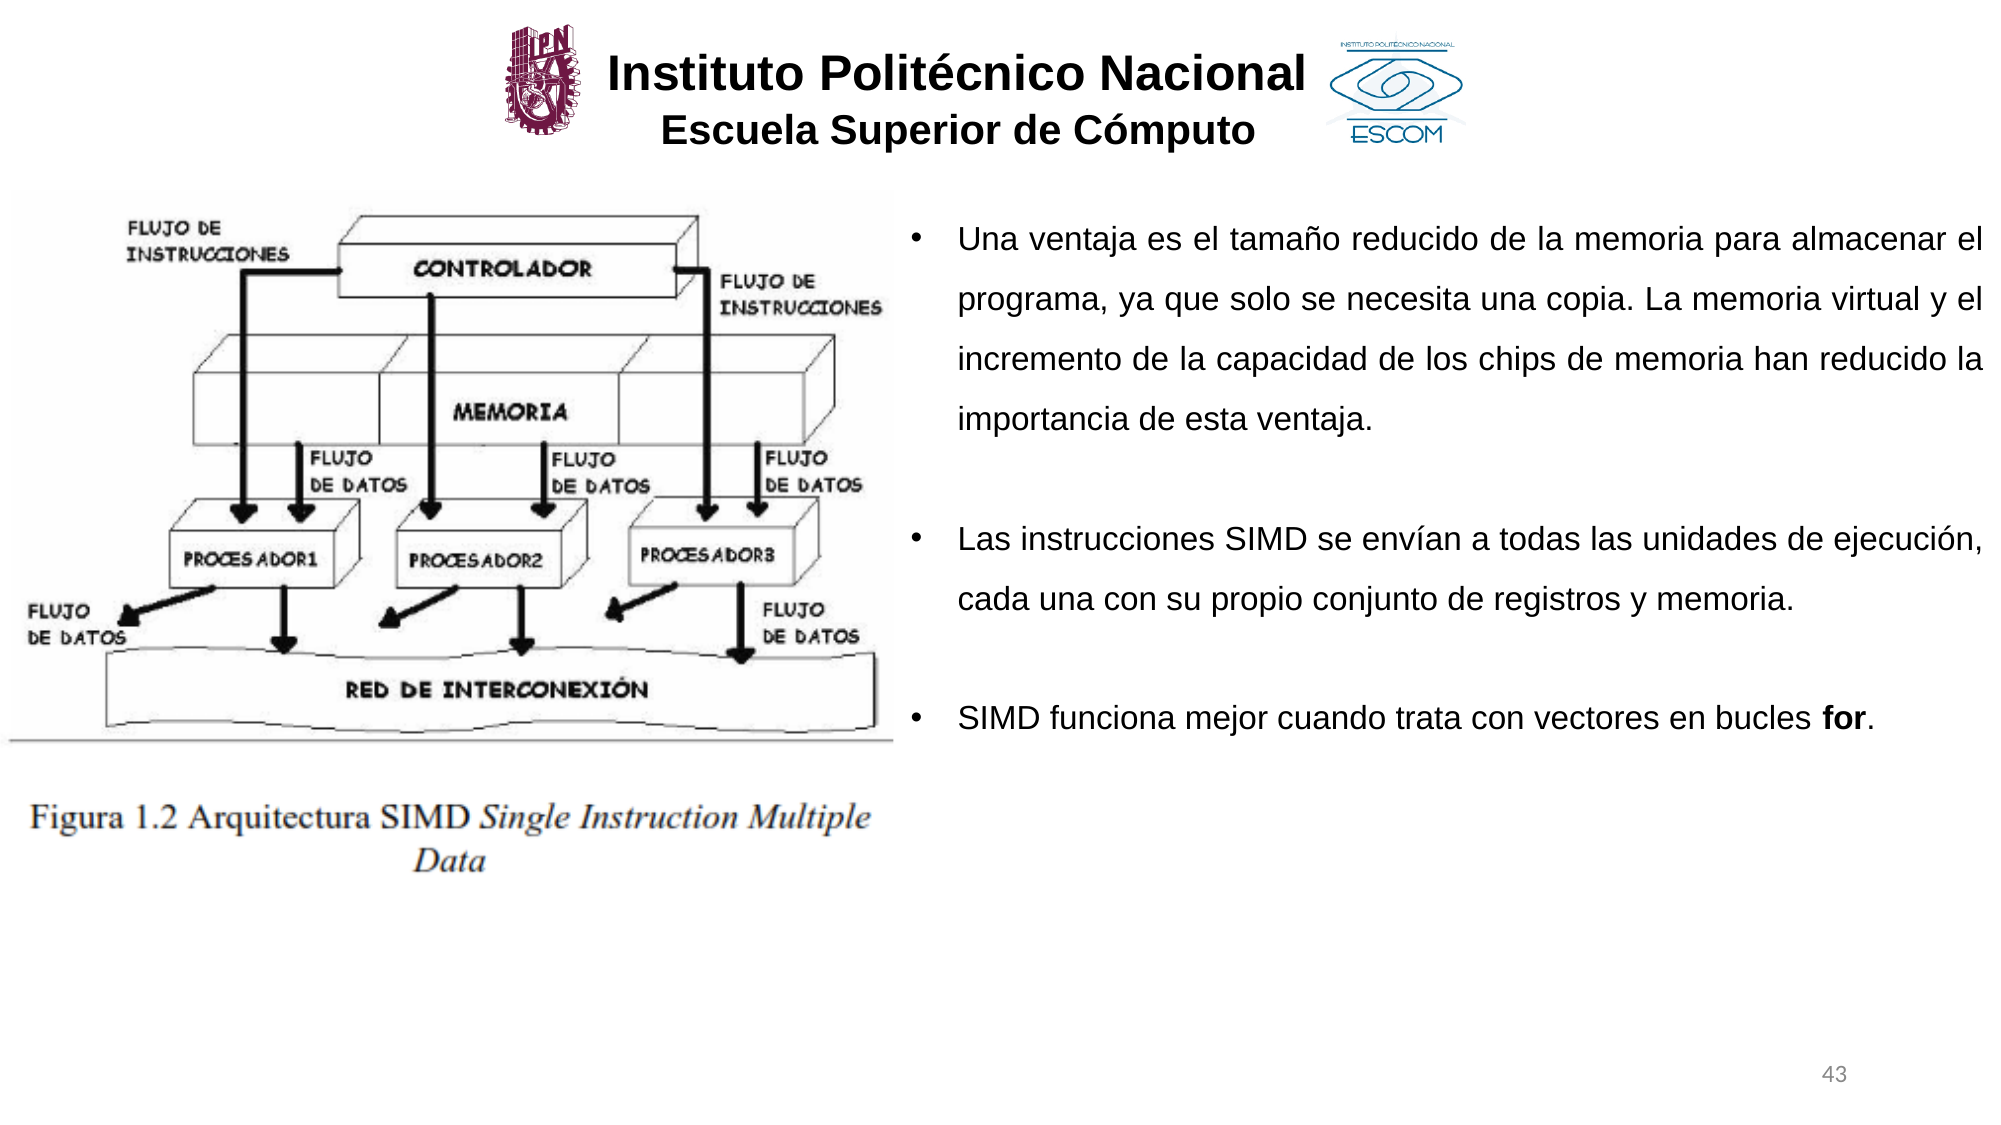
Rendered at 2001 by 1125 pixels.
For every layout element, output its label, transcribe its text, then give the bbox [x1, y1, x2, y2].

picture [1326, 22, 1466, 162]
picture [0, 190, 894, 894]
text_box Una ventaja es el tamaño reducido de la memoria para almacenar el programa, ya que solo se necesita una copia. La memoria virtual y el incremento de la capacidad de los chips de memoria han reducido la importancia de esta ventaja. Las instrucciones SIMD se envían a todas las unidades de ejecución, cada una con su propio conjunto de registros y memoria. SIMD funciona mejor cuando trata con vectores en bucles for. [895, 190, 2000, 744]
text_box Escuela Superior de Cómputo [471, 95, 1321, 161]
slide_number 43 [1412, 1042, 1863, 1103]
picture [494, 14, 591, 142]
text_box Instituto Politécnico Nacional [596, 33, 1321, 108]
